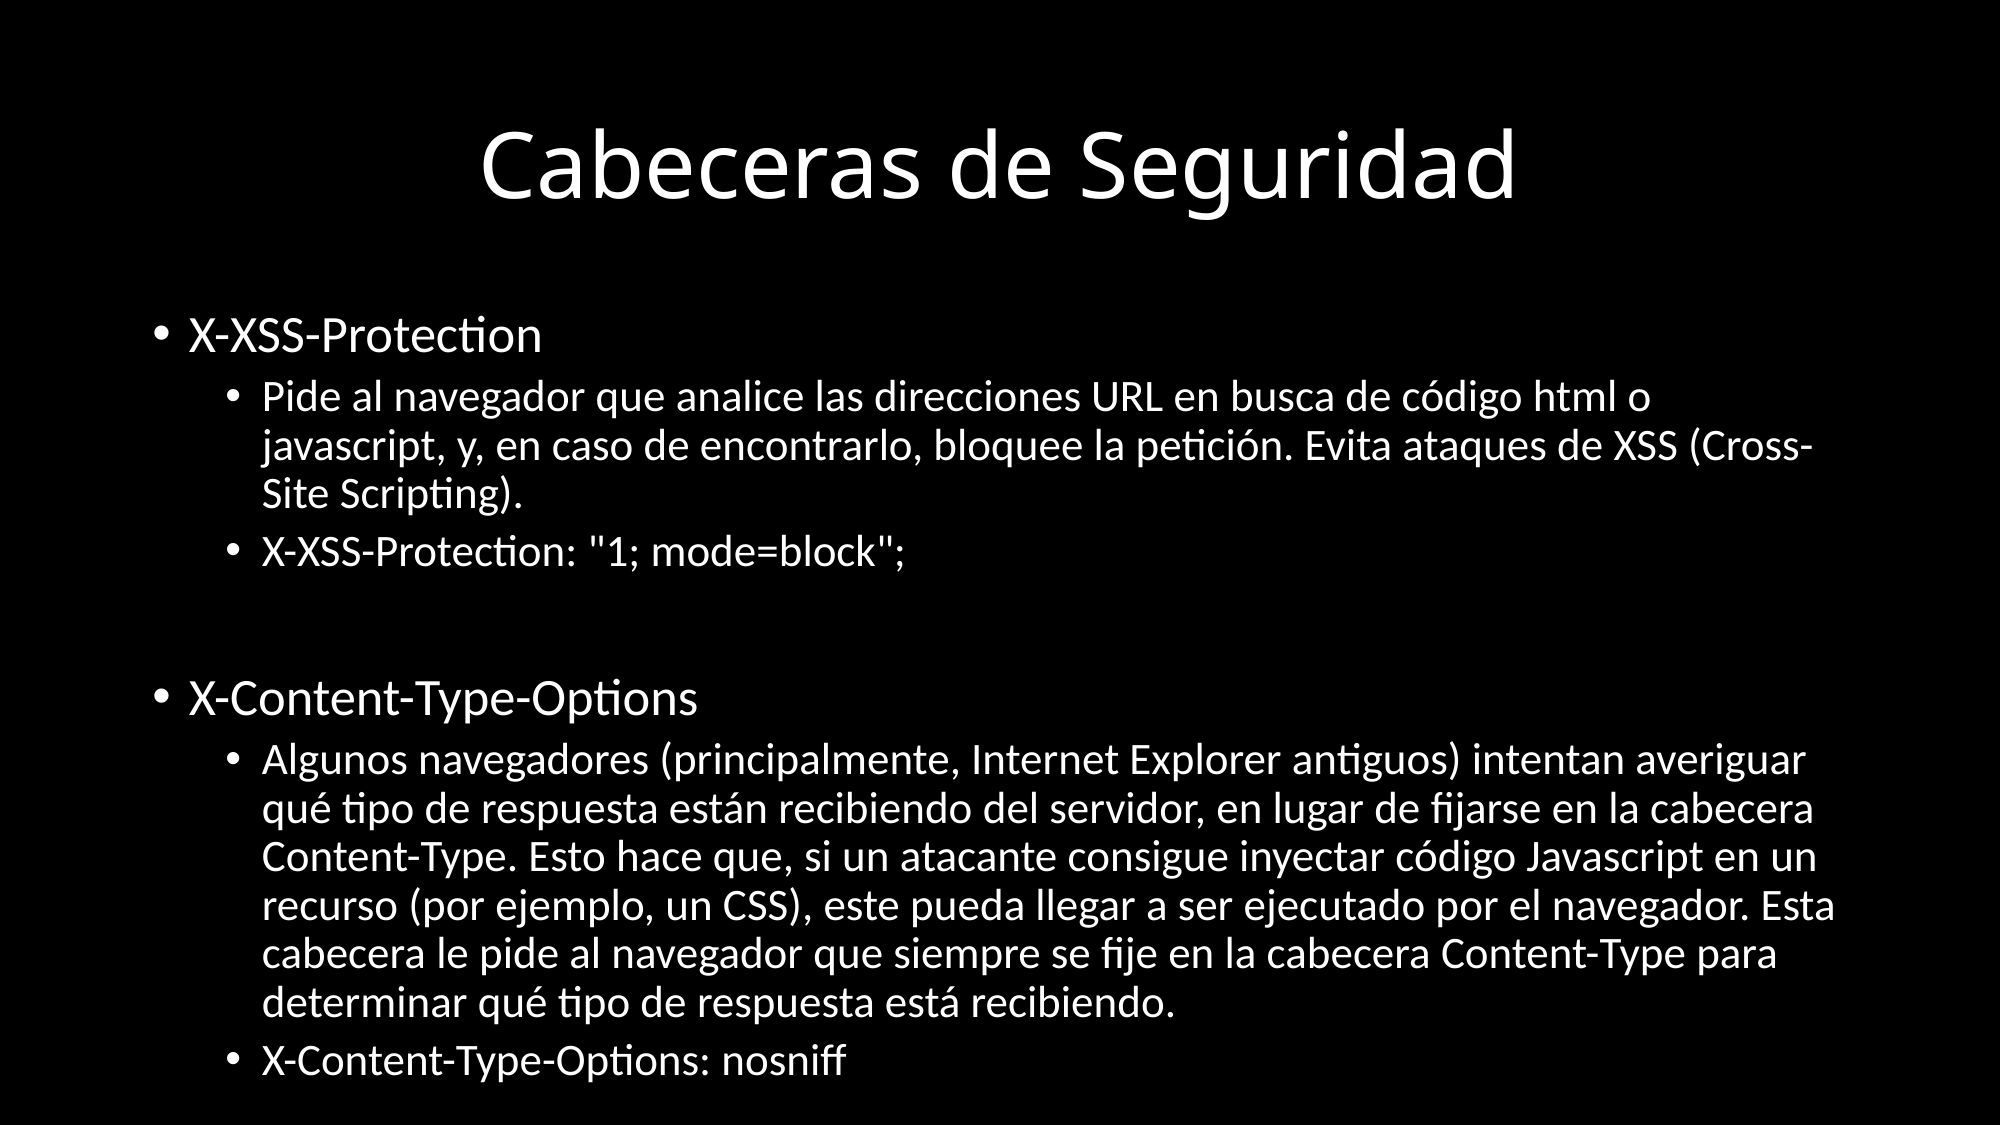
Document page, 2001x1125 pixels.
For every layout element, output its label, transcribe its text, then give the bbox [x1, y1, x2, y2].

list X-XSS-Protection Pide al navegador que analice las direcciones URL en busca de código html o javascript, y, en caso de encontrarlo, bloquee la petición. Evita ataques de XSS (Cross-Site Scripting). X-XSS-Protection: "1; mode=block"; X-Content-Type-Options Algunos navegadores (principalmente, Internet Explorer antiguos) intentan averiguar qué tipo de respuesta están recibiendo del servidor, en lugar de fijarse en la cabecera Content-Type. Esto hace que, si un atacante consigue inyectar código Javascript en un recurso (por ejemplo, un CSS), este pueda llegar a ser ejecutado por el navegador. Esta cabecera le pide al navegador que siempre se fije en la cabecera Content-Type para determinar qué tipo de respuesta está recibiendo. X-Content-Type-Options: nosniff [137, 299, 1863, 1101]
title Cabeceras de Seguridad [137, 59, 1863, 278]
